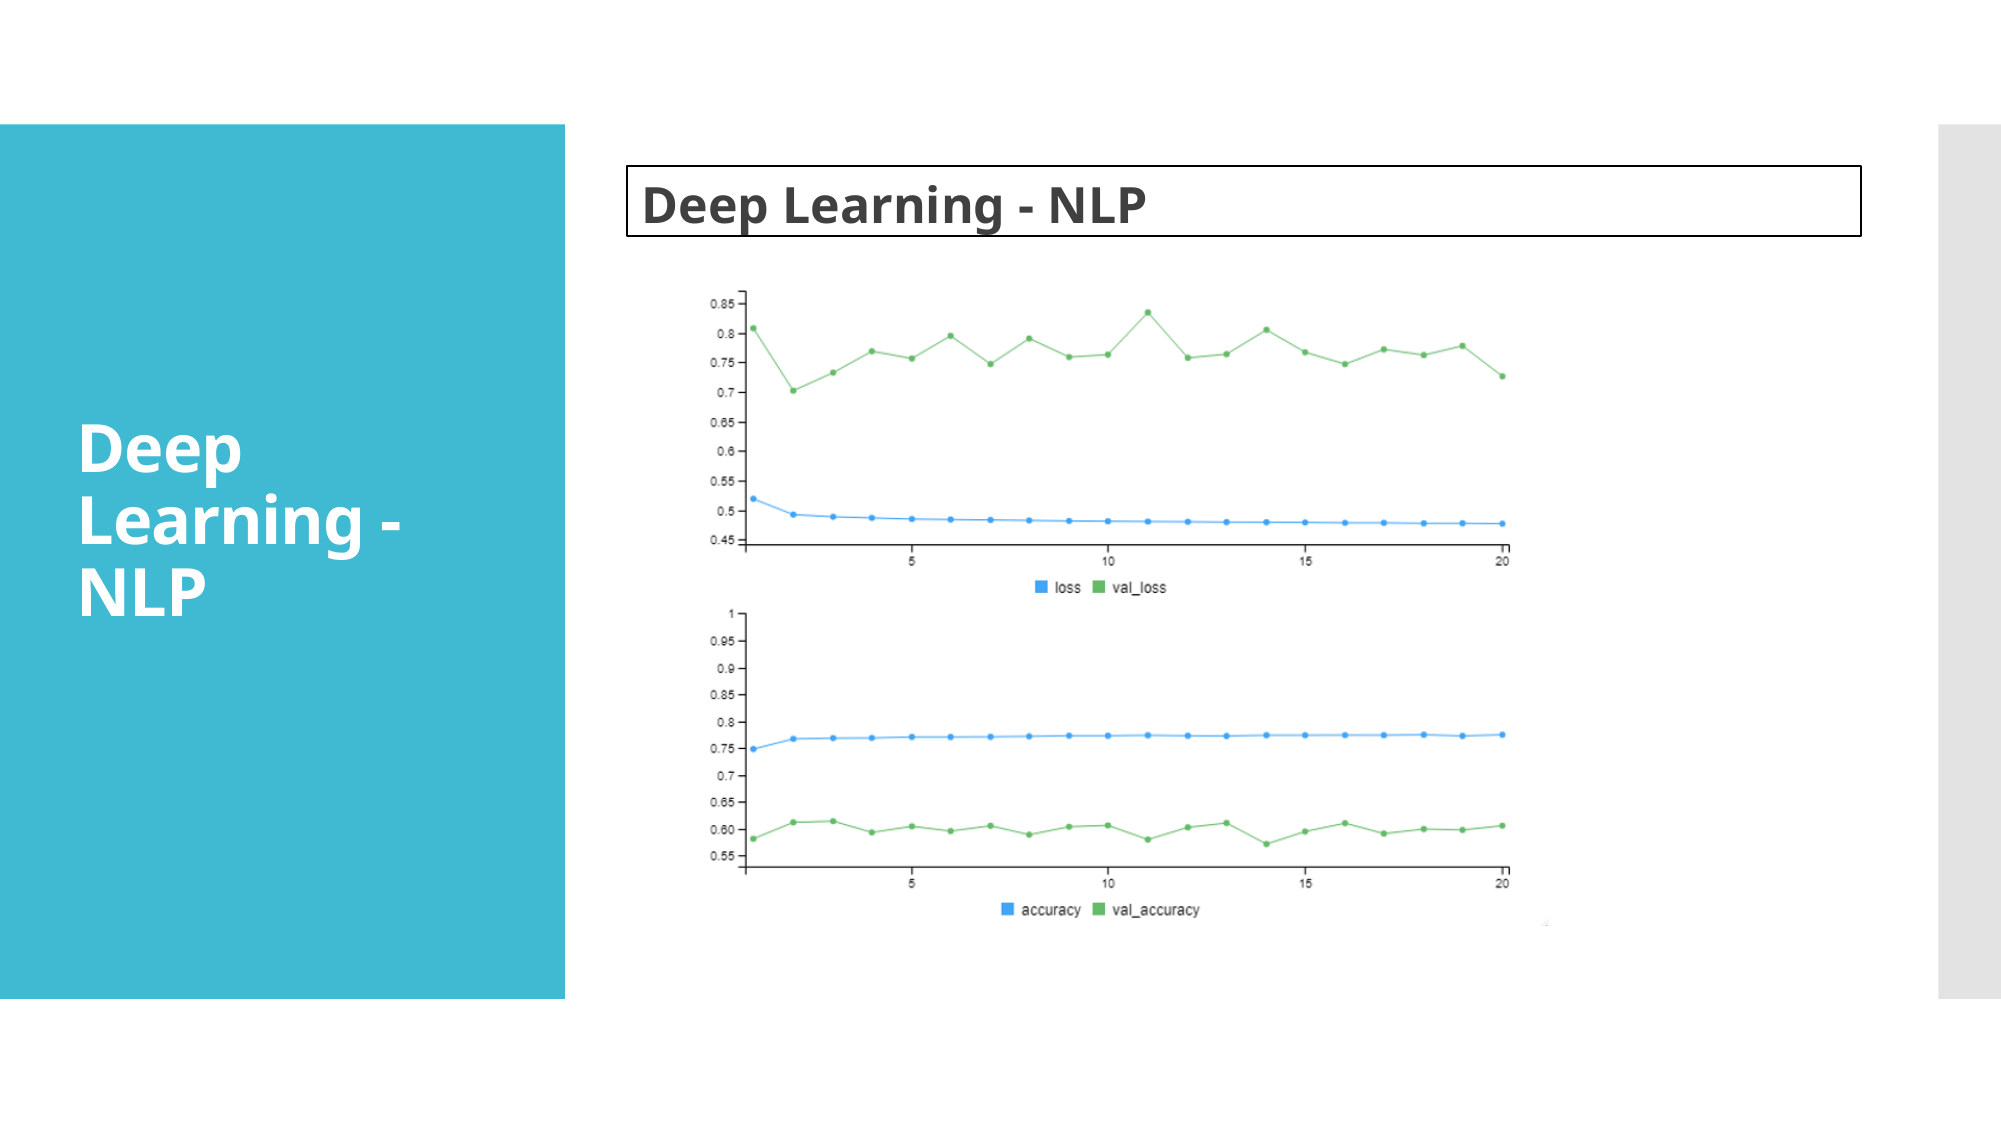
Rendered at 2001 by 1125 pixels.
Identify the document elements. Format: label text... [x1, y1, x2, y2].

title Deep Learning - NLP [61, 562, 506, 708]
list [677, 263, 1609, 927]
text_box Deep Learning - NLP [626, 165, 1862, 237]
